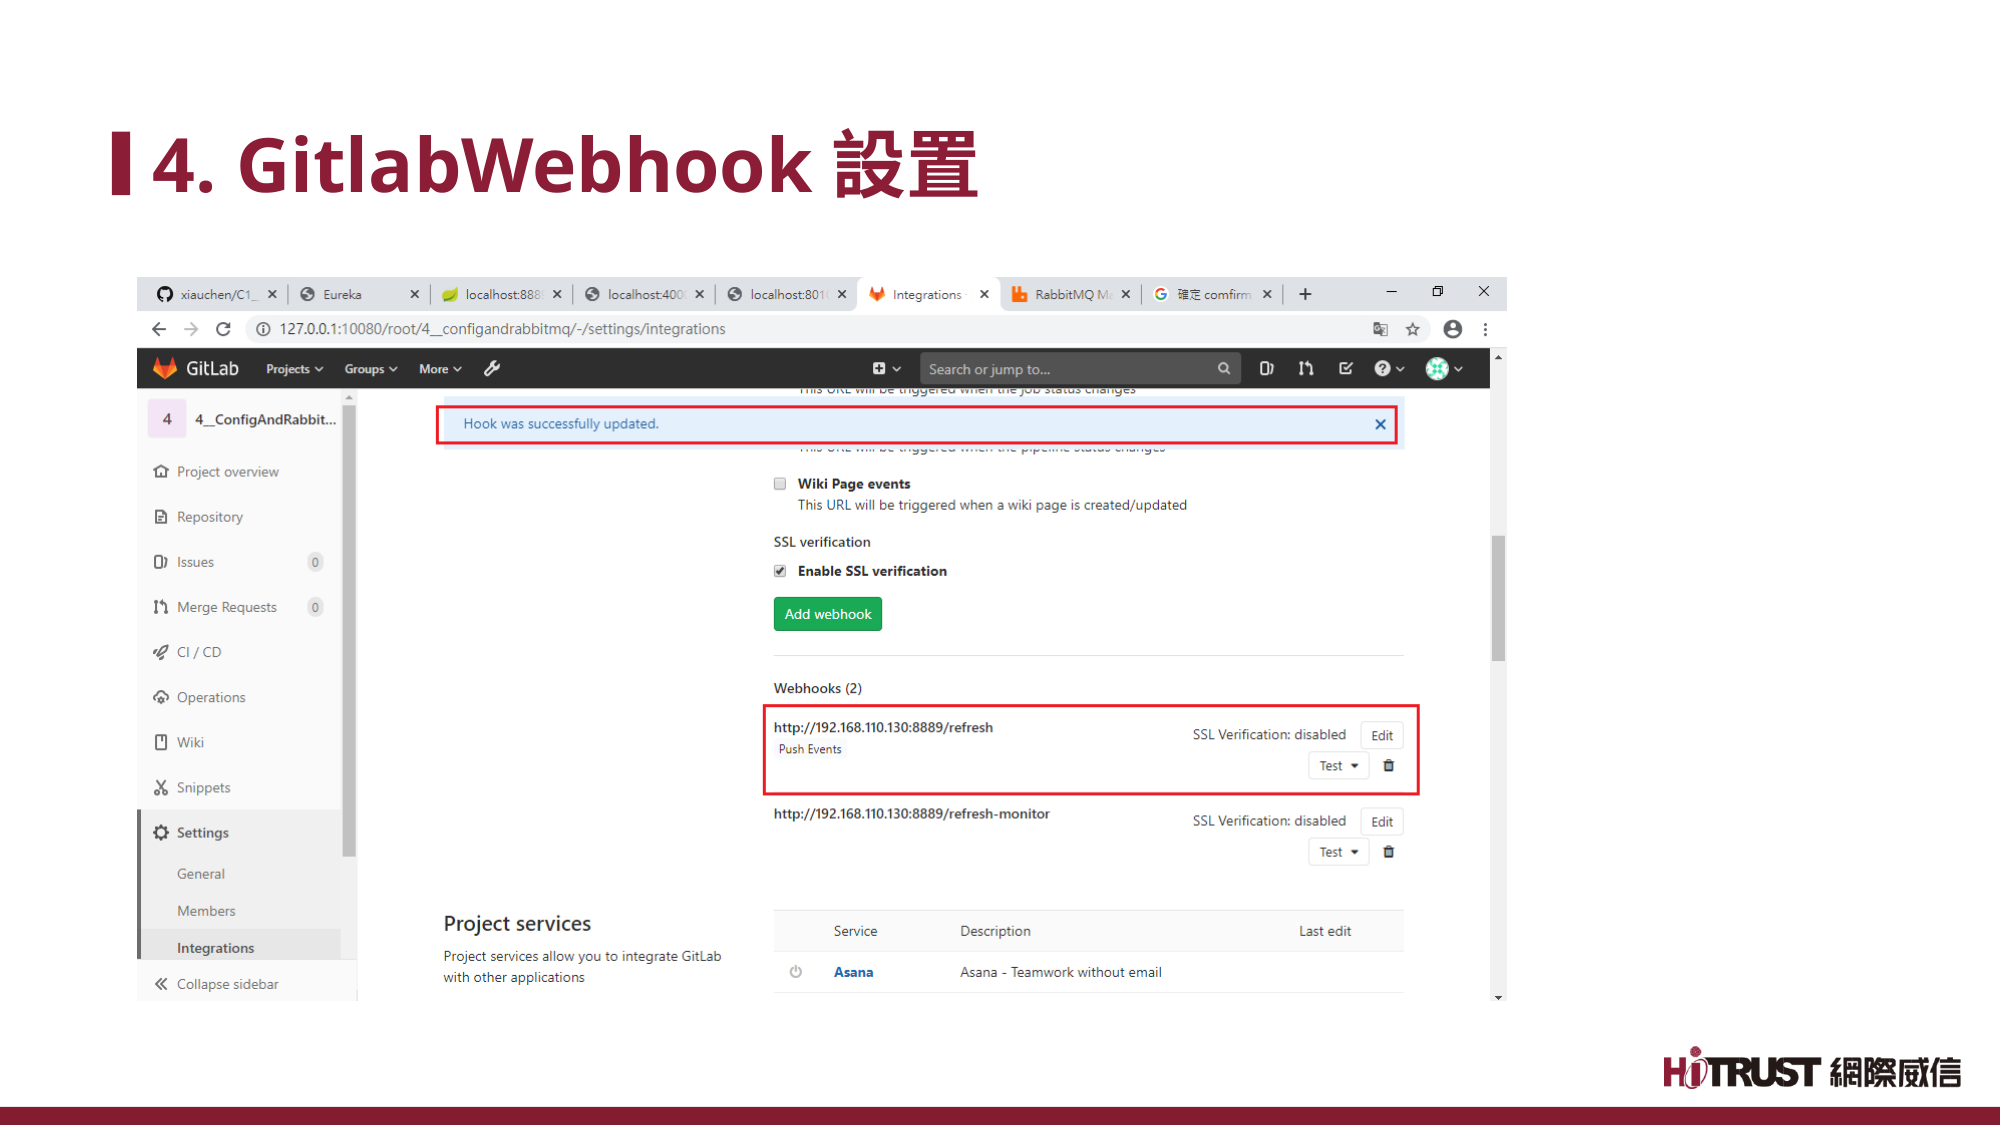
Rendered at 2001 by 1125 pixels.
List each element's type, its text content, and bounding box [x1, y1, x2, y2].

picture [1664, 1046, 1961, 1089]
title 4. GitlabWebhook設置 [137, 59, 1863, 278]
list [137, 277, 1507, 1001]
